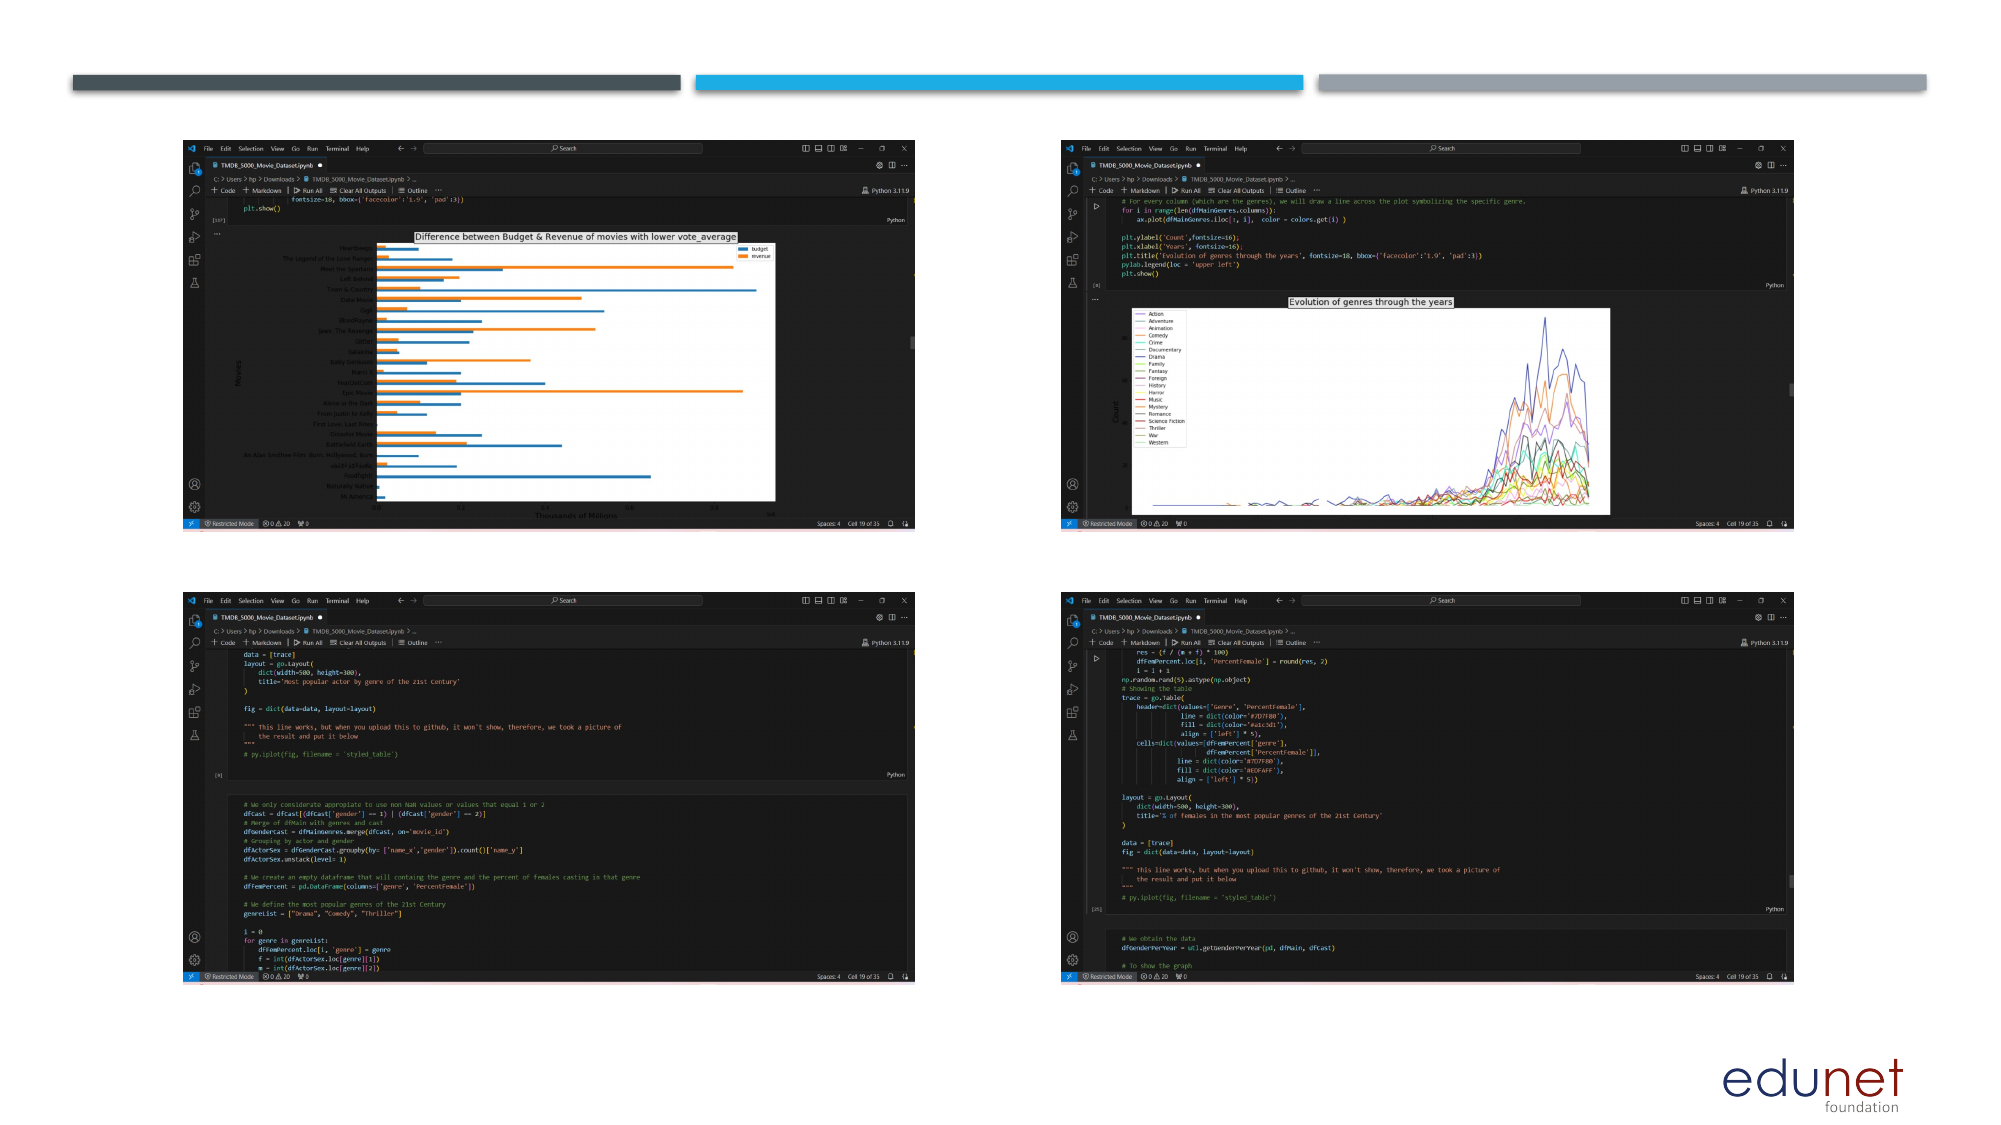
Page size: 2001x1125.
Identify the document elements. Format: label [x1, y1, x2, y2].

list [182, 139, 916, 533]
picture [1061, 592, 1794, 986]
picture [182, 592, 916, 986]
picture [1061, 139, 1794, 533]
picture [1719, 1056, 1905, 1116]
